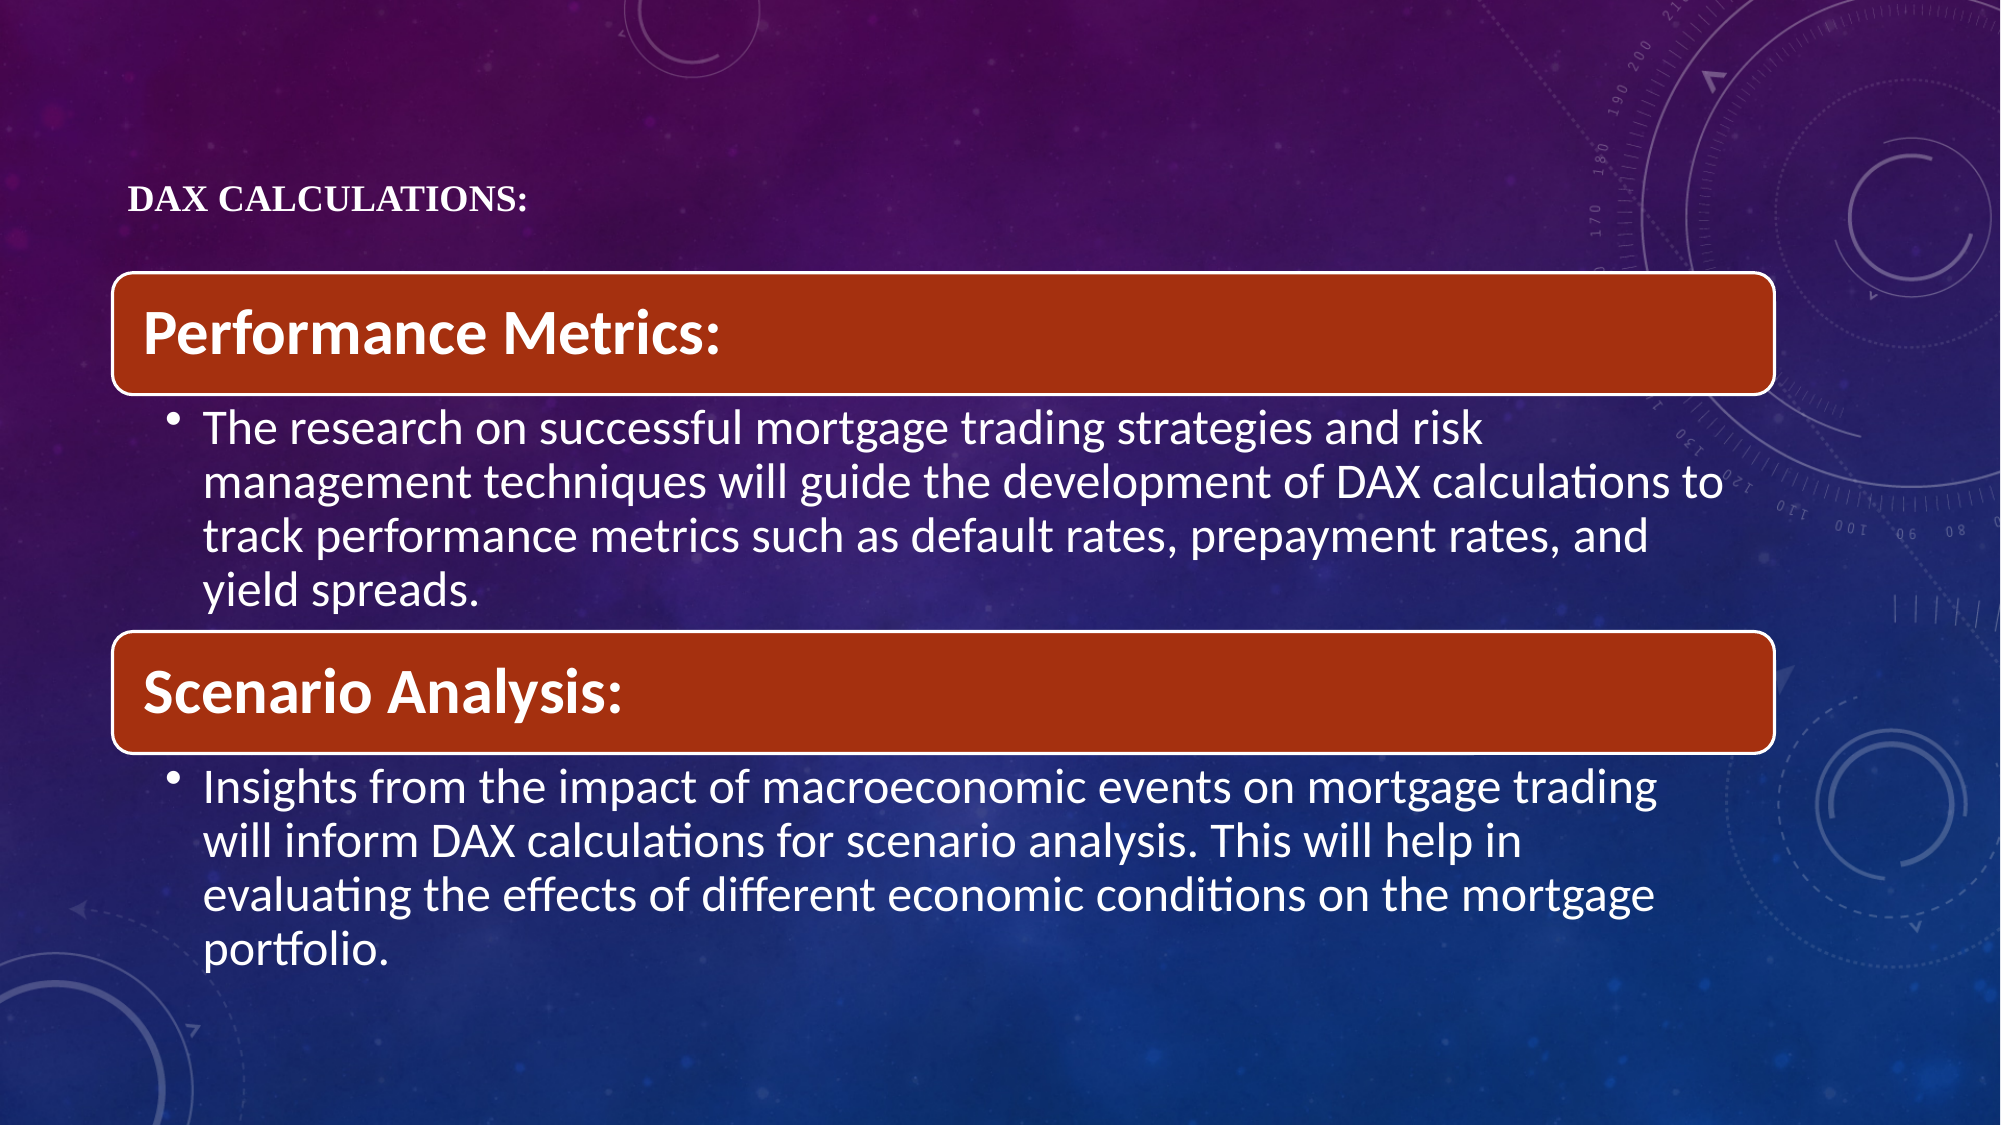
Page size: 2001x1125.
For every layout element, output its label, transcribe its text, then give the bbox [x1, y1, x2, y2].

picture [0, 0, 2001, 1125]
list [112, 269, 1775, 994]
title DAX Calculations: [112, 99, 1775, 269]
